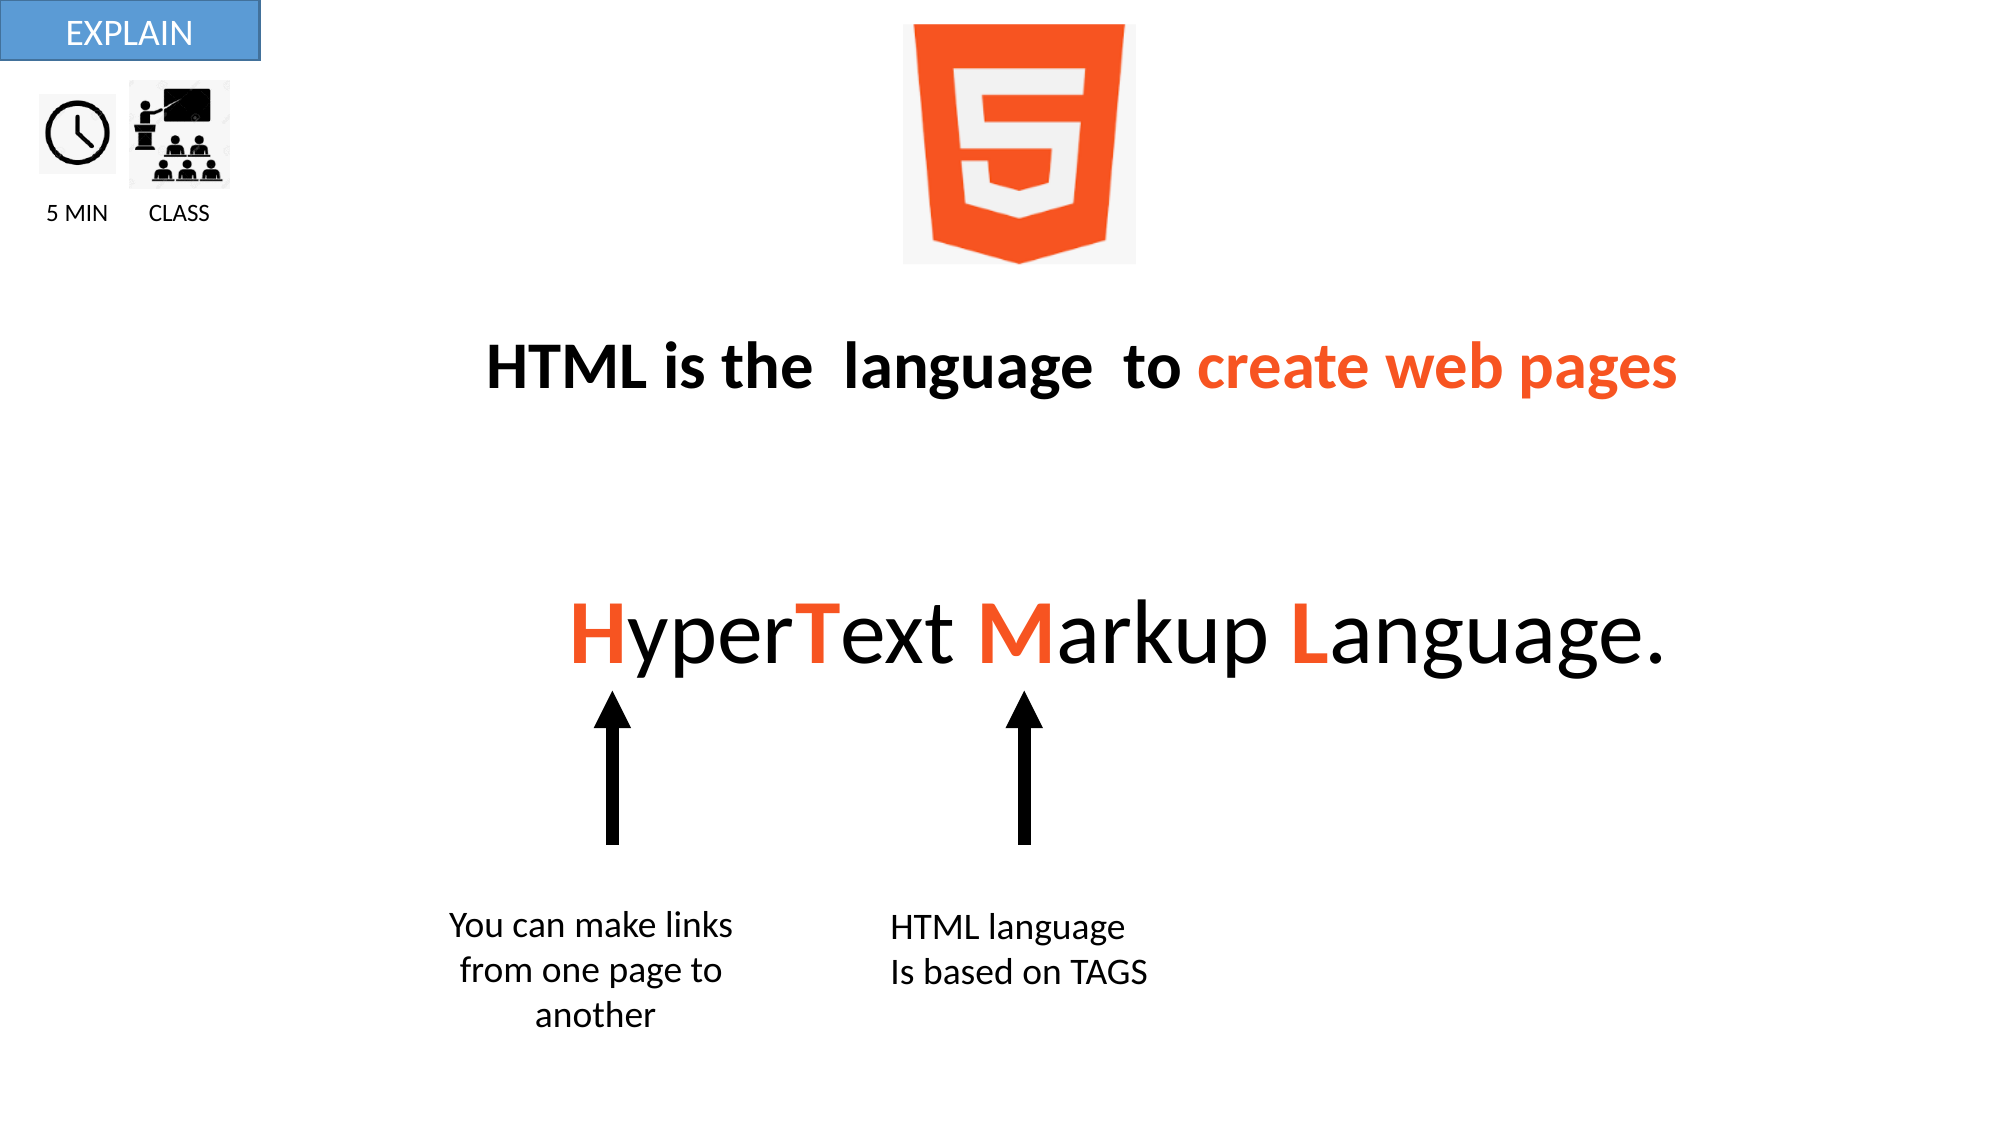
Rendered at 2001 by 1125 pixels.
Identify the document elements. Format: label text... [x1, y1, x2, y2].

text_box HTML is the language to create web pages [471, 314, 1706, 410]
text_box EXPLAIN [0, 0, 260, 60]
picture [39, 94, 116, 175]
text_box 5 MIN [30, 188, 124, 234]
text_box HTML language Is based on TAGS [875, 895, 1174, 1045]
picture [129, 79, 230, 189]
text_box CLASS [133, 196, 226, 234]
picture [903, 11, 1136, 267]
text_box HyperText Markup Language. [554, 564, 1693, 690]
text_box You can make links from one page to another [336, 892, 855, 1088]
